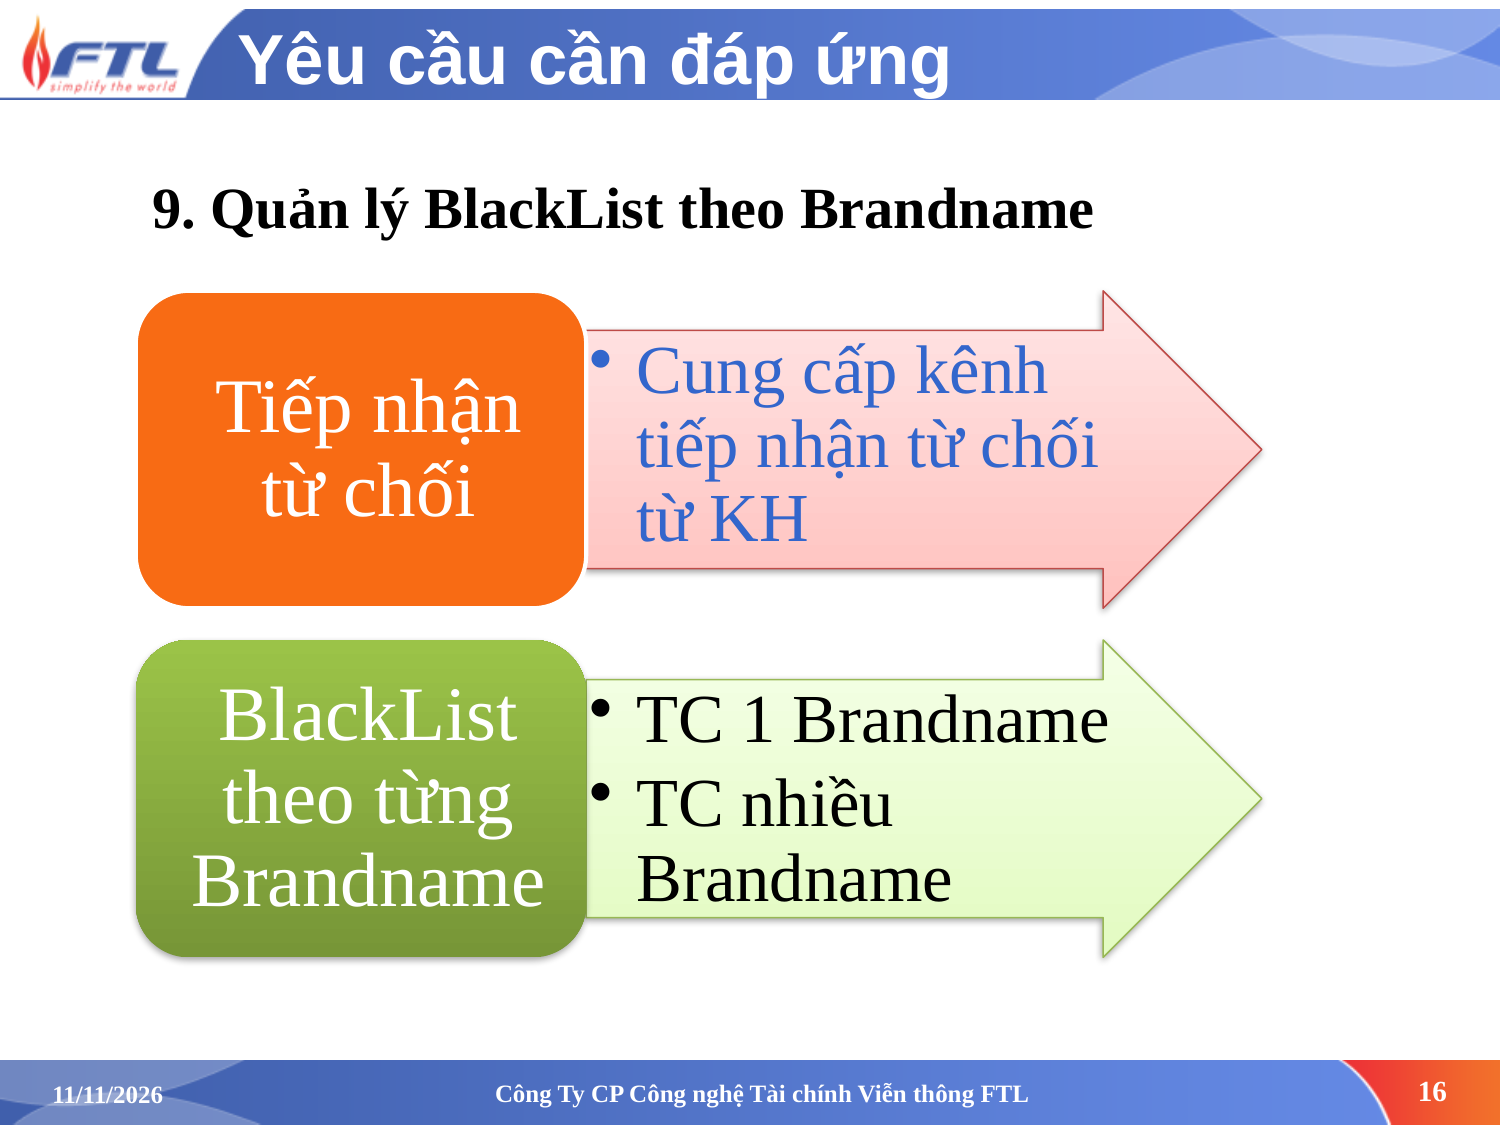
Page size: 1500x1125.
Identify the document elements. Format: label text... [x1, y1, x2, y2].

list 9. Quản lý BlackList theo Brandname [137, 162, 1425, 1005]
footer Công Ty CP Công nghệ Tài chính Viễn thông FTL [387, 1062, 1138, 1123]
picture [0, 9, 1500, 100]
title Yêu cầu cần đáp ứng [222, 12, 1448, 100]
slide_number 16 [1299, 1065, 1463, 1125]
picture [0, 1060, 1500, 1125]
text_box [135, 290, 1262, 958]
